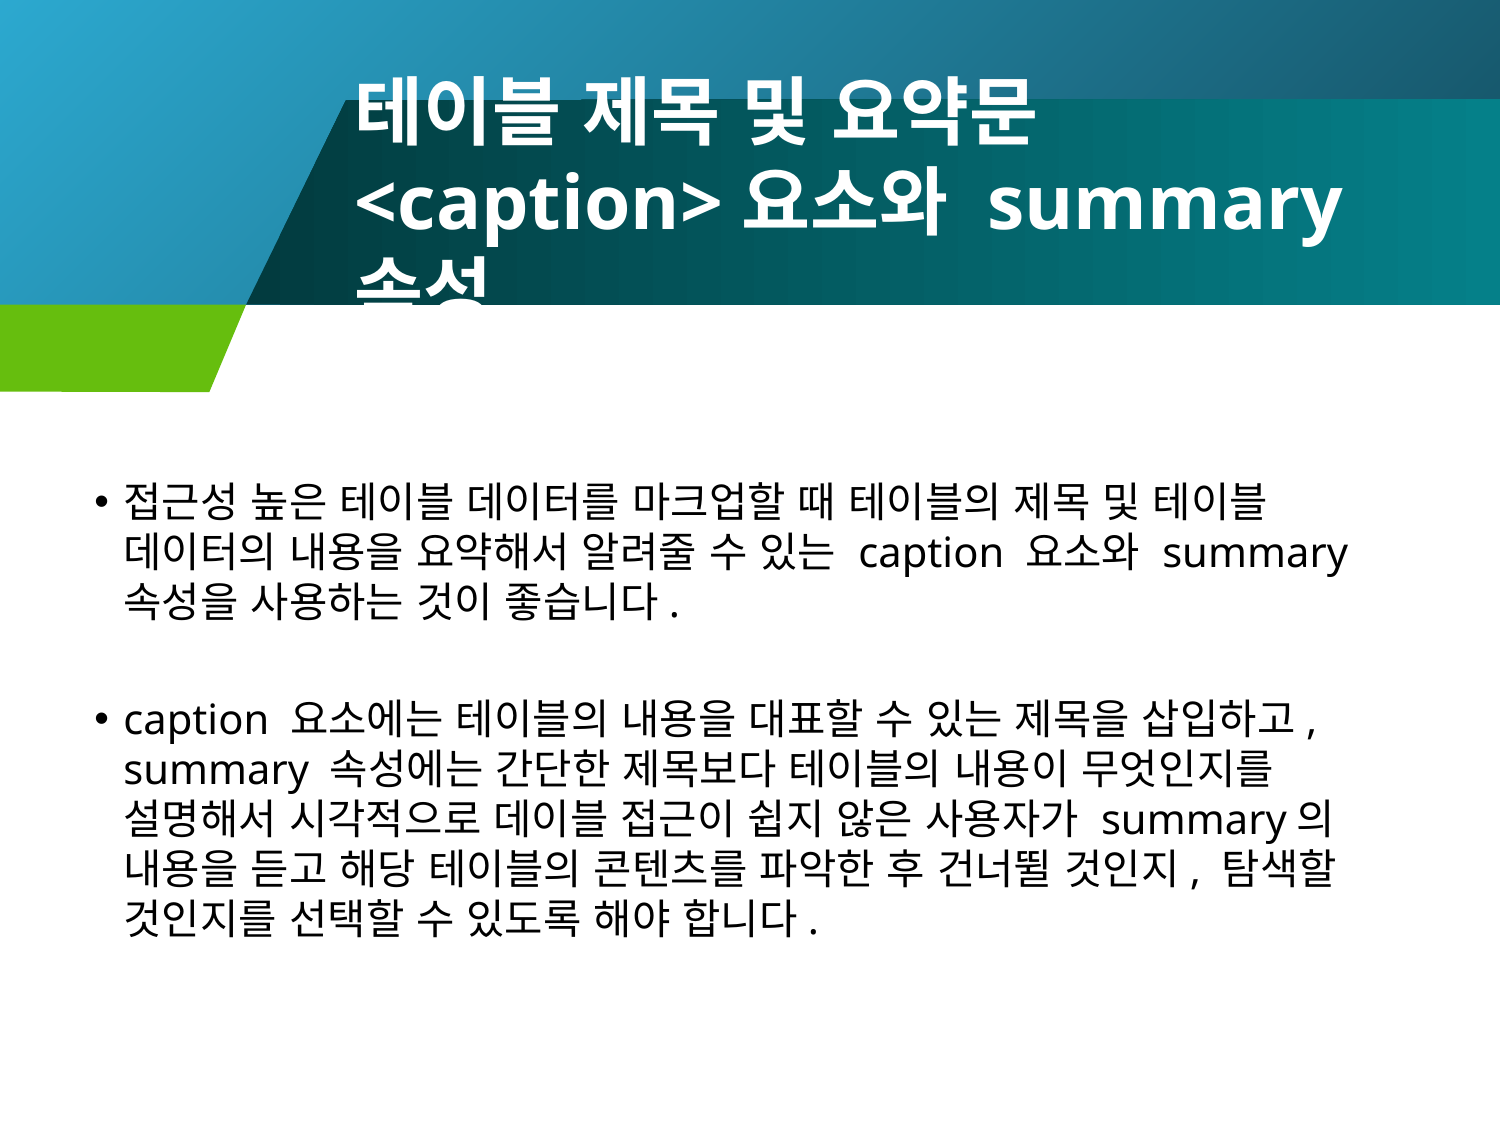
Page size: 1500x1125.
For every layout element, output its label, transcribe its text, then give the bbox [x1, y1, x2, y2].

text_box [343, 98, 1500, 105]
text_box 접근성 높은 테이블 데이터를 마크업할 때 테이블의 제목 및 테이블 데이터의 내용을 요약해서 알려줄 수 있는 caption 요소와 summary 속성을 사용하는 것이 좋습니다. caption 요소에는 테이블의 내용을 대표할 수 있는 제목을 삽입하고, summary 속성에는 간단한 제목보다 테이블의 내용이 무엇인지를 설명해서 시각적으로 데이블 접근이 쉽지 않은 사용자가 summary의 내용을 듣고 해당 테이블의 콘텐츠를 파악한 후 건너뛸 것인지, 탐색할 것인지를 선택할 수 있도록 해야 합니다. [79, 468, 1430, 1008]
text_box [0, 304, 246, 393]
text_box [246, 114, 1500, 305]
title 테이블 제목 및 요약문 <caption>요소와 summary속성 [339, 105, 1500, 294]
text_box [0, 0, 1500, 304]
